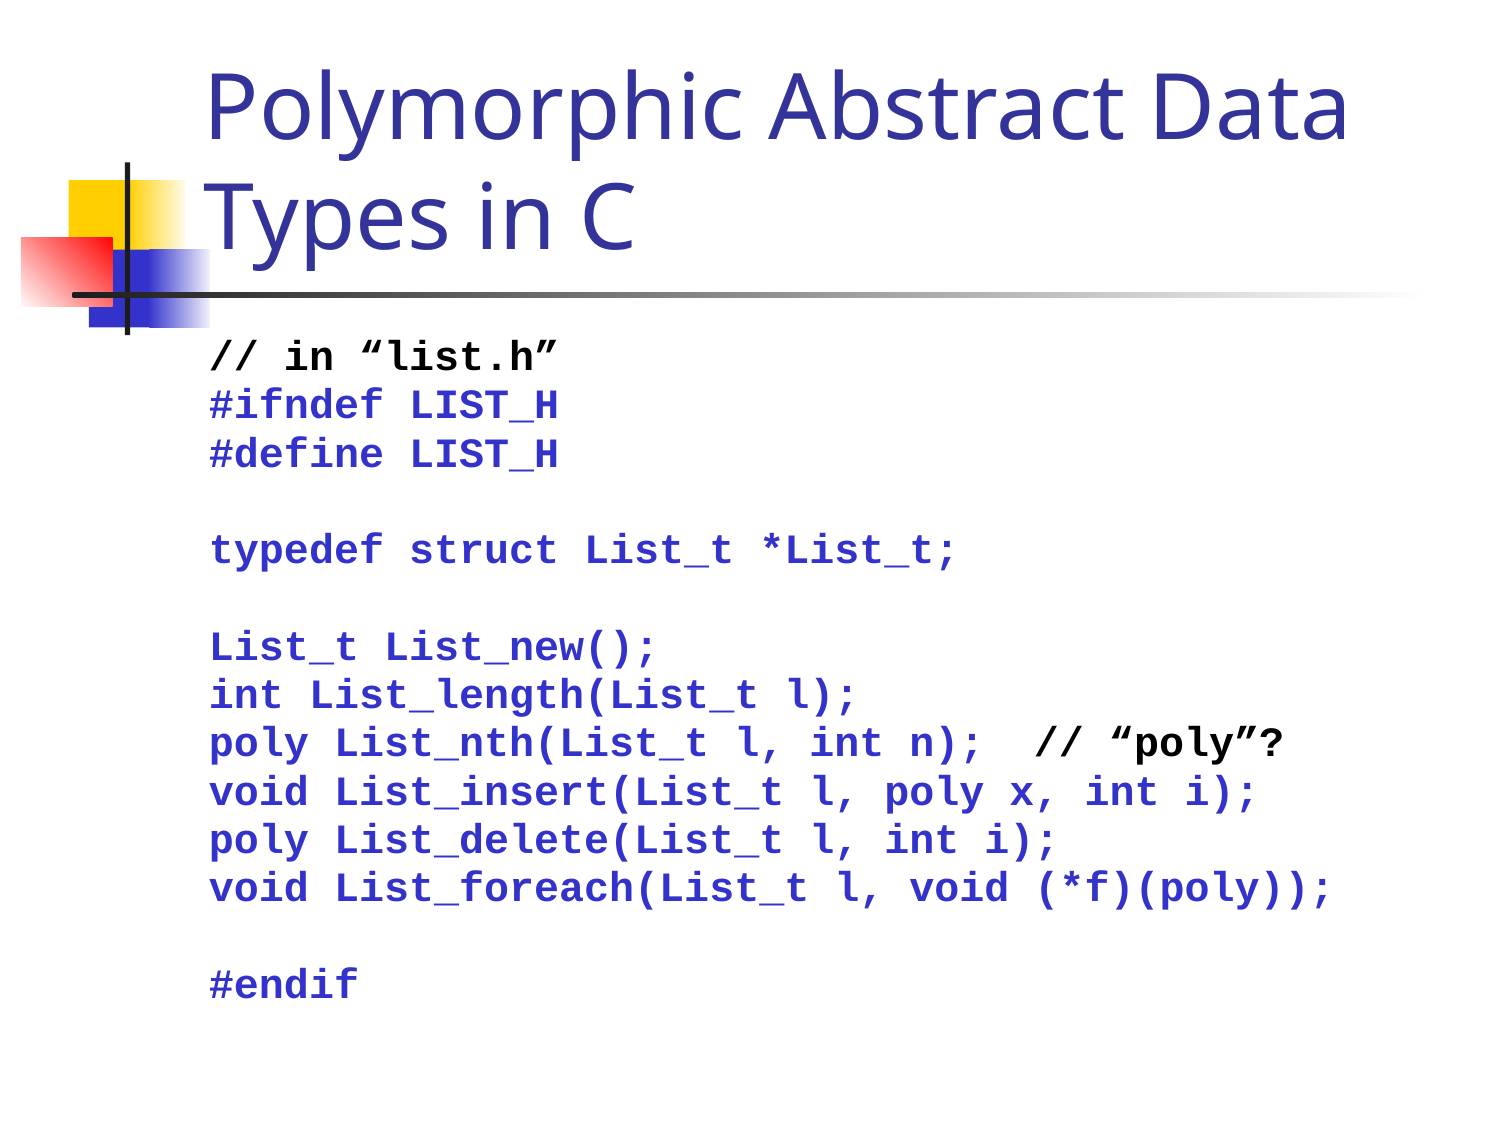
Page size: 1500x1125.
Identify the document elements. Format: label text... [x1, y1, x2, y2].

title Polymorphic Abstract Data Types in C [188, 35, 1468, 275]
list // in “list.h” #ifndef LIST_H #define LIST_H typedef struct List_t *List_t; List_t List_new(); int List_length(List_t l); poly List_nth(List_t l, int n); // “poly”? void List_insert(List_t l, poly x, int i); poly List_delete(List_t l, int i); void List_foreach(List_t l, void (*f)(poly)); #endif [193, 331, 1469, 1006]
